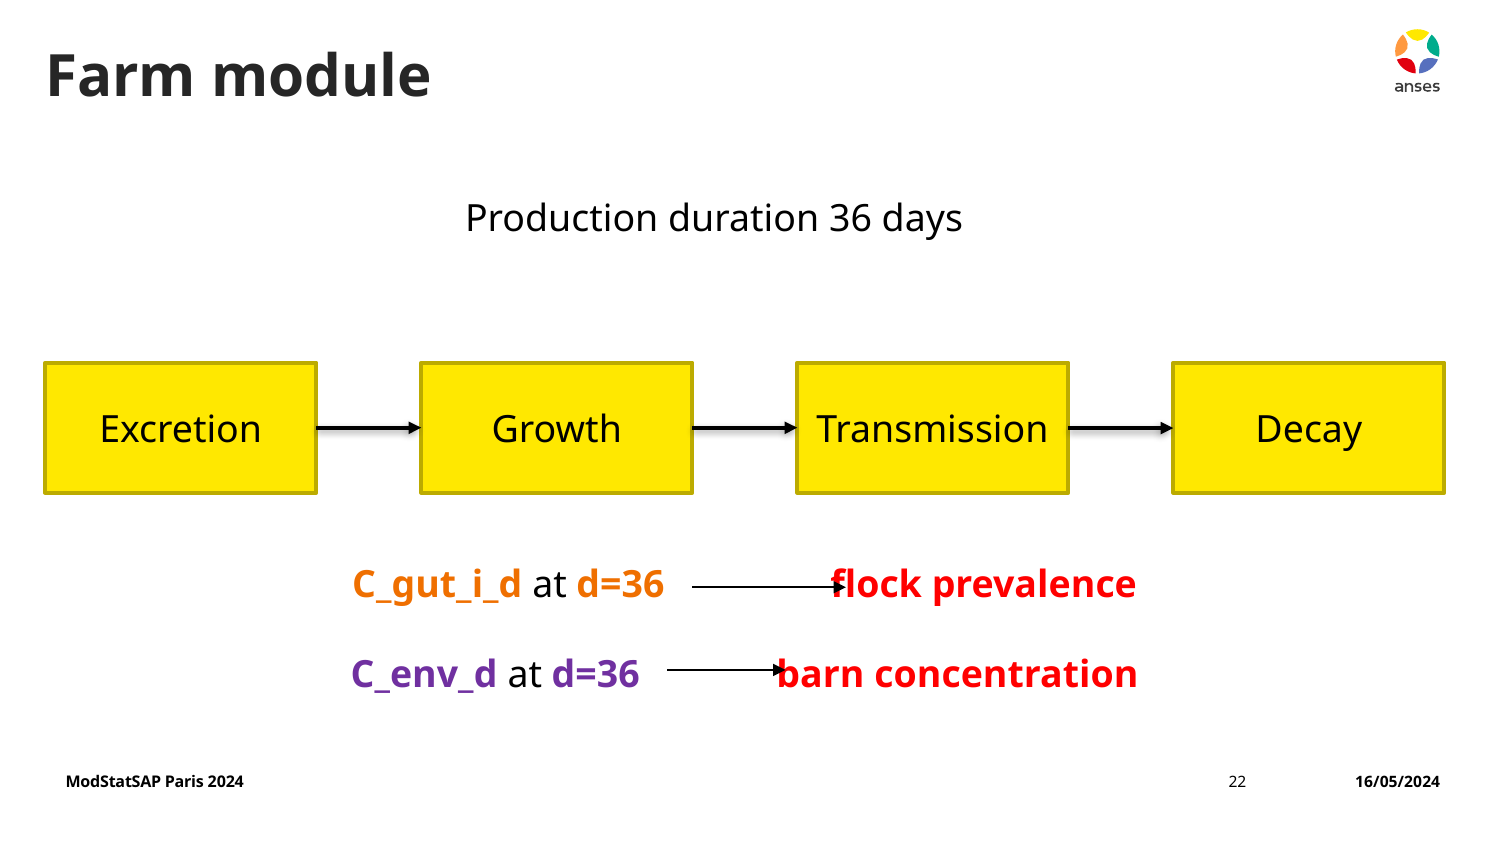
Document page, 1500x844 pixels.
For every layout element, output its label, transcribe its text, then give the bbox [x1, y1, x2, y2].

footer ModStatSAP Paris 2024 [50, 763, 557, 799]
text_box Excretion [43, 361, 318, 495]
text_box C_gut_i_d at d=36 flock prevalence C_env_d at d=36 barn concentration [148, 552, 1342, 703]
text_box Transmission [795, 361, 1070, 495]
text_box Decay [1171, 361, 1446, 495]
text_box Growth [419, 361, 694, 495]
title Farm module [45, 45, 1384, 151]
slide_number 22 [1039, 764, 1262, 800]
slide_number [1263, 764, 1455, 800]
text_box Production duration 36 days [342, 186, 1087, 292]
